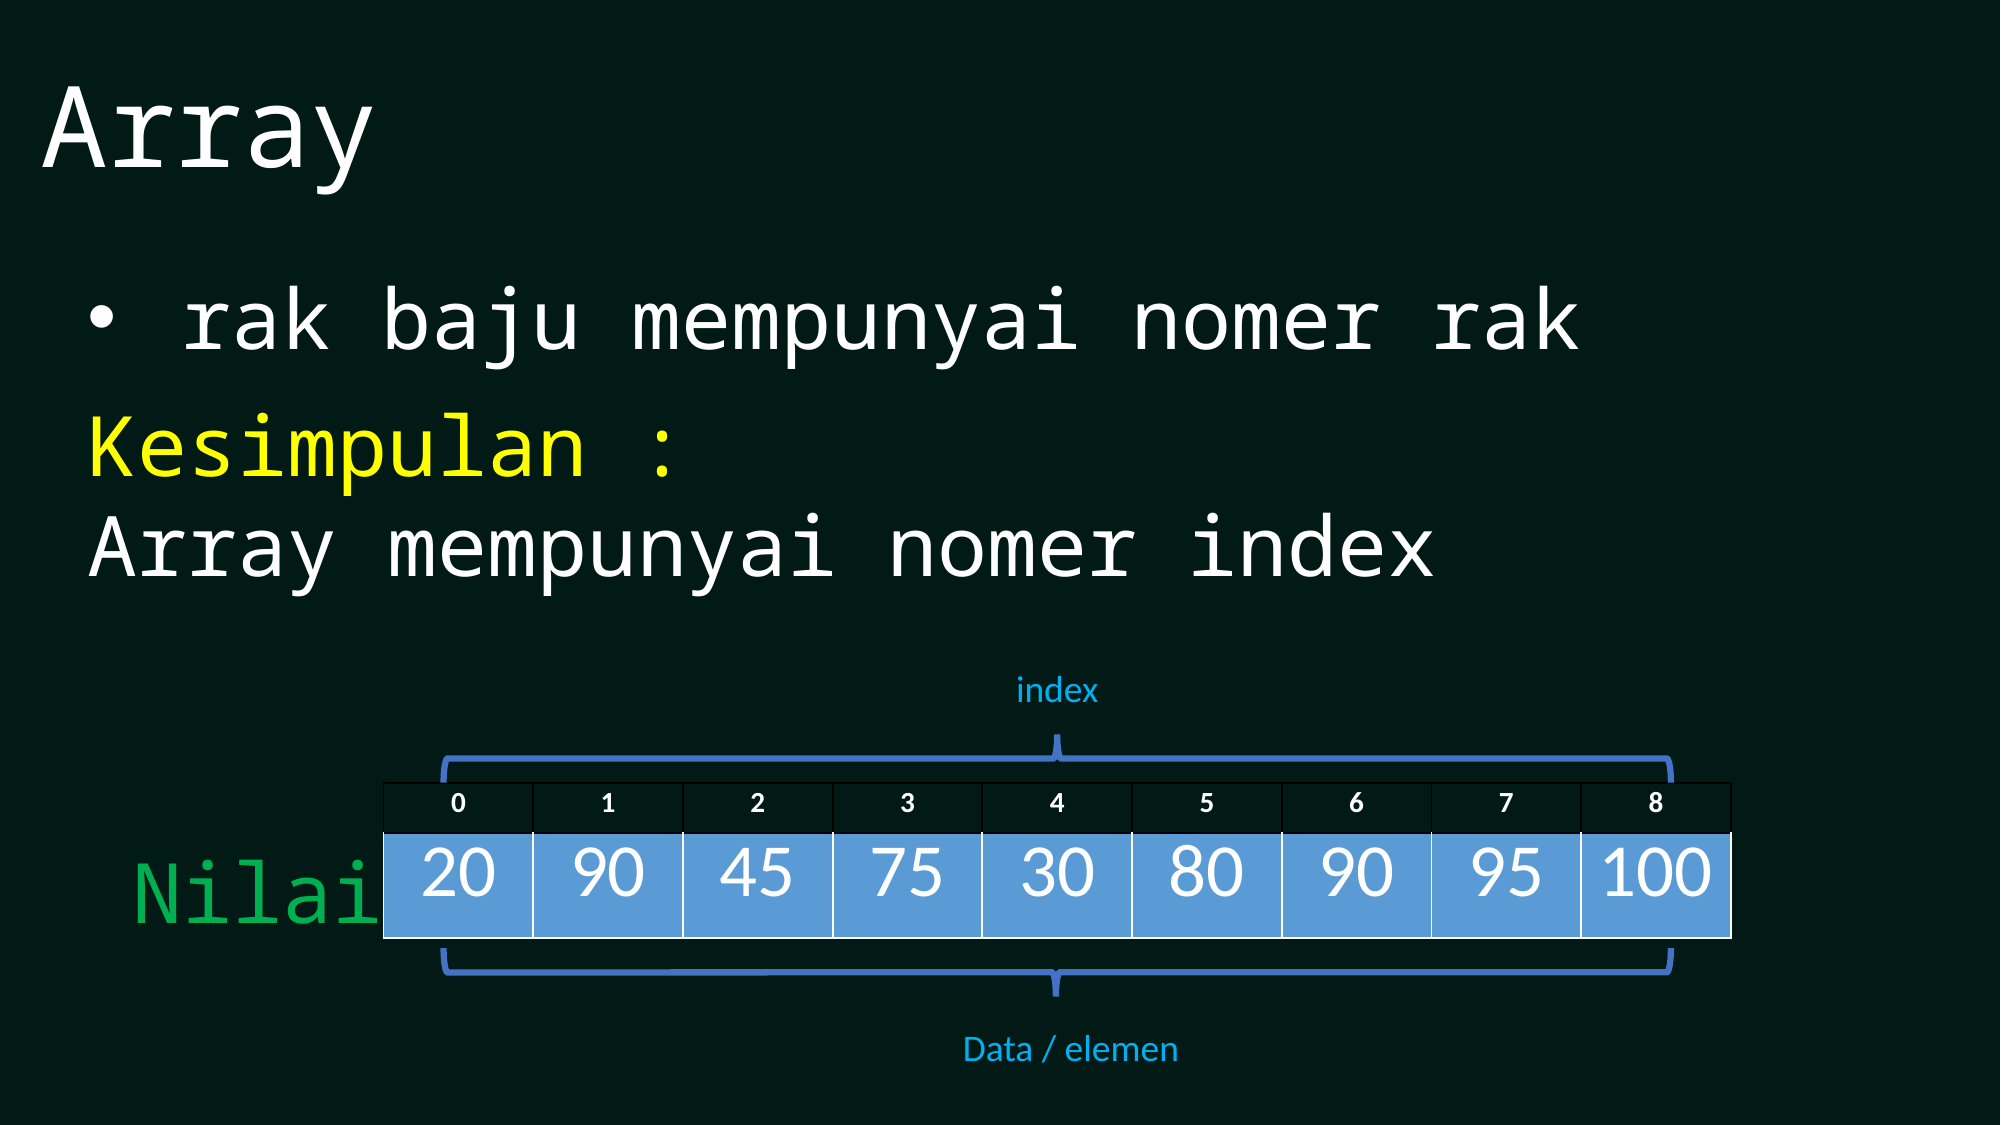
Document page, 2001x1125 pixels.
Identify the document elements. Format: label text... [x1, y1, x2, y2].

table_header 7 [1432, 784, 1580, 832]
table_cell 80 [1133, 834, 1281, 937]
text_box [443, 948, 1672, 997]
table_header 6 [1283, 784, 1431, 832]
table_cell 30 [983, 834, 1131, 937]
text_box index [1001, 657, 1114, 718]
table_cell 20 [407, 834, 532, 937]
table_cell 75 [834, 834, 981, 937]
text_box Nilai [117, 833, 407, 948]
table_cell 95 [1432, 834, 1580, 937]
text_box rak baju mempunyai nomer rak [72, 258, 1876, 374]
table_header 3 [834, 784, 981, 832]
table_header 8 [1582, 784, 1730, 832]
table_header 5 [1133, 784, 1281, 832]
table_header 0 [384, 784, 532, 832]
text_box Data / elemen [948, 1016, 1195, 1076]
text_box [443, 734, 1672, 783]
table_header 4 [983, 784, 1131, 832]
table_cell 90 [1283, 834, 1431, 937]
table_cell 100 [1582, 834, 1730, 937]
text_box Array [26, 48, 1627, 198]
table_header 2 [684, 784, 832, 832]
table_header 1 [534, 784, 682, 832]
table_cell 45 [684, 834, 832, 937]
table_cell 90 [534, 834, 682, 937]
text_box Kesimpulan : Array mempunyai nomer index [72, 386, 1876, 601]
